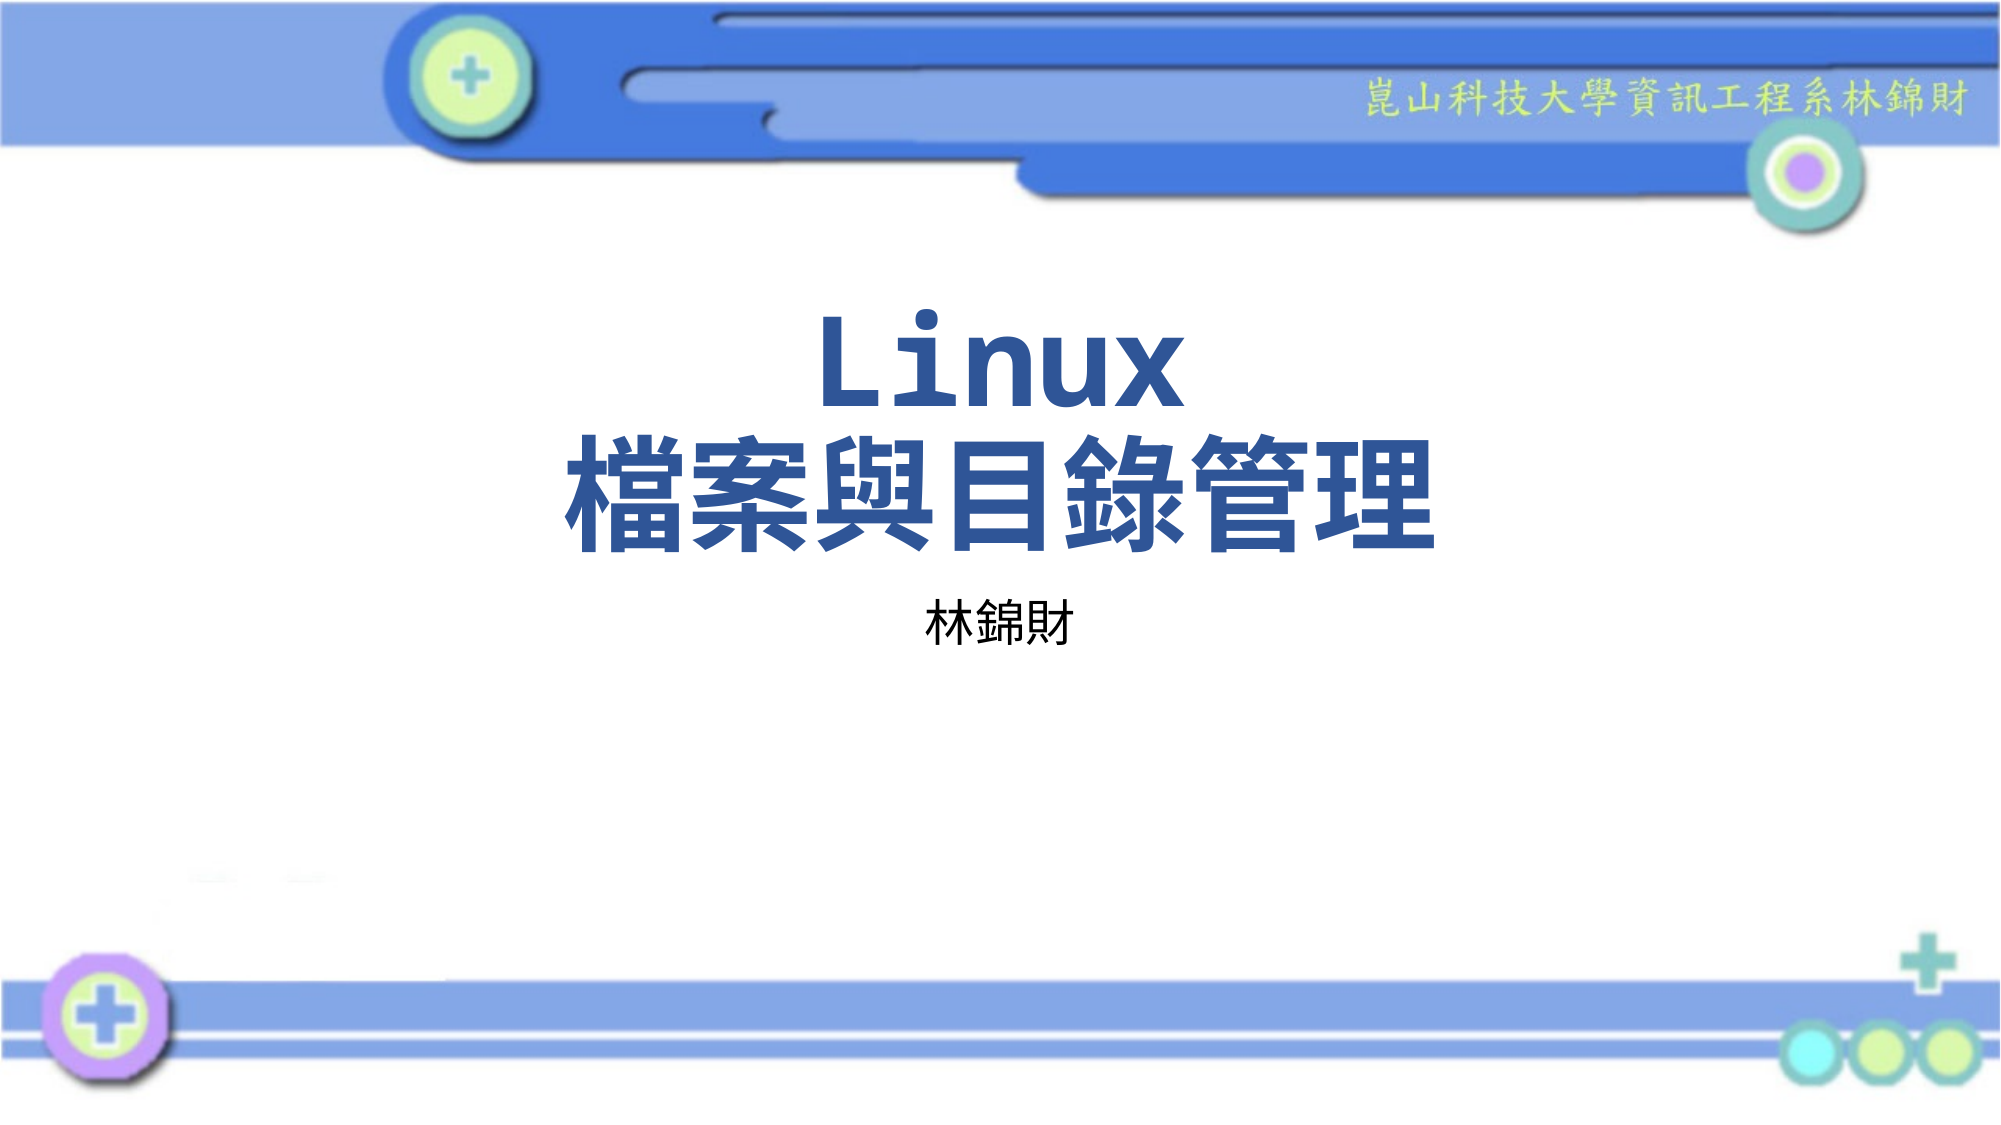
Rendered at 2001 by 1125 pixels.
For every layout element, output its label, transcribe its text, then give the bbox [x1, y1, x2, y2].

subtitle 林錦財 [249, 590, 1750, 863]
picture [0, 0, 2001, 1125]
title Linux 檔案與目錄管理 [249, 184, 1750, 576]
